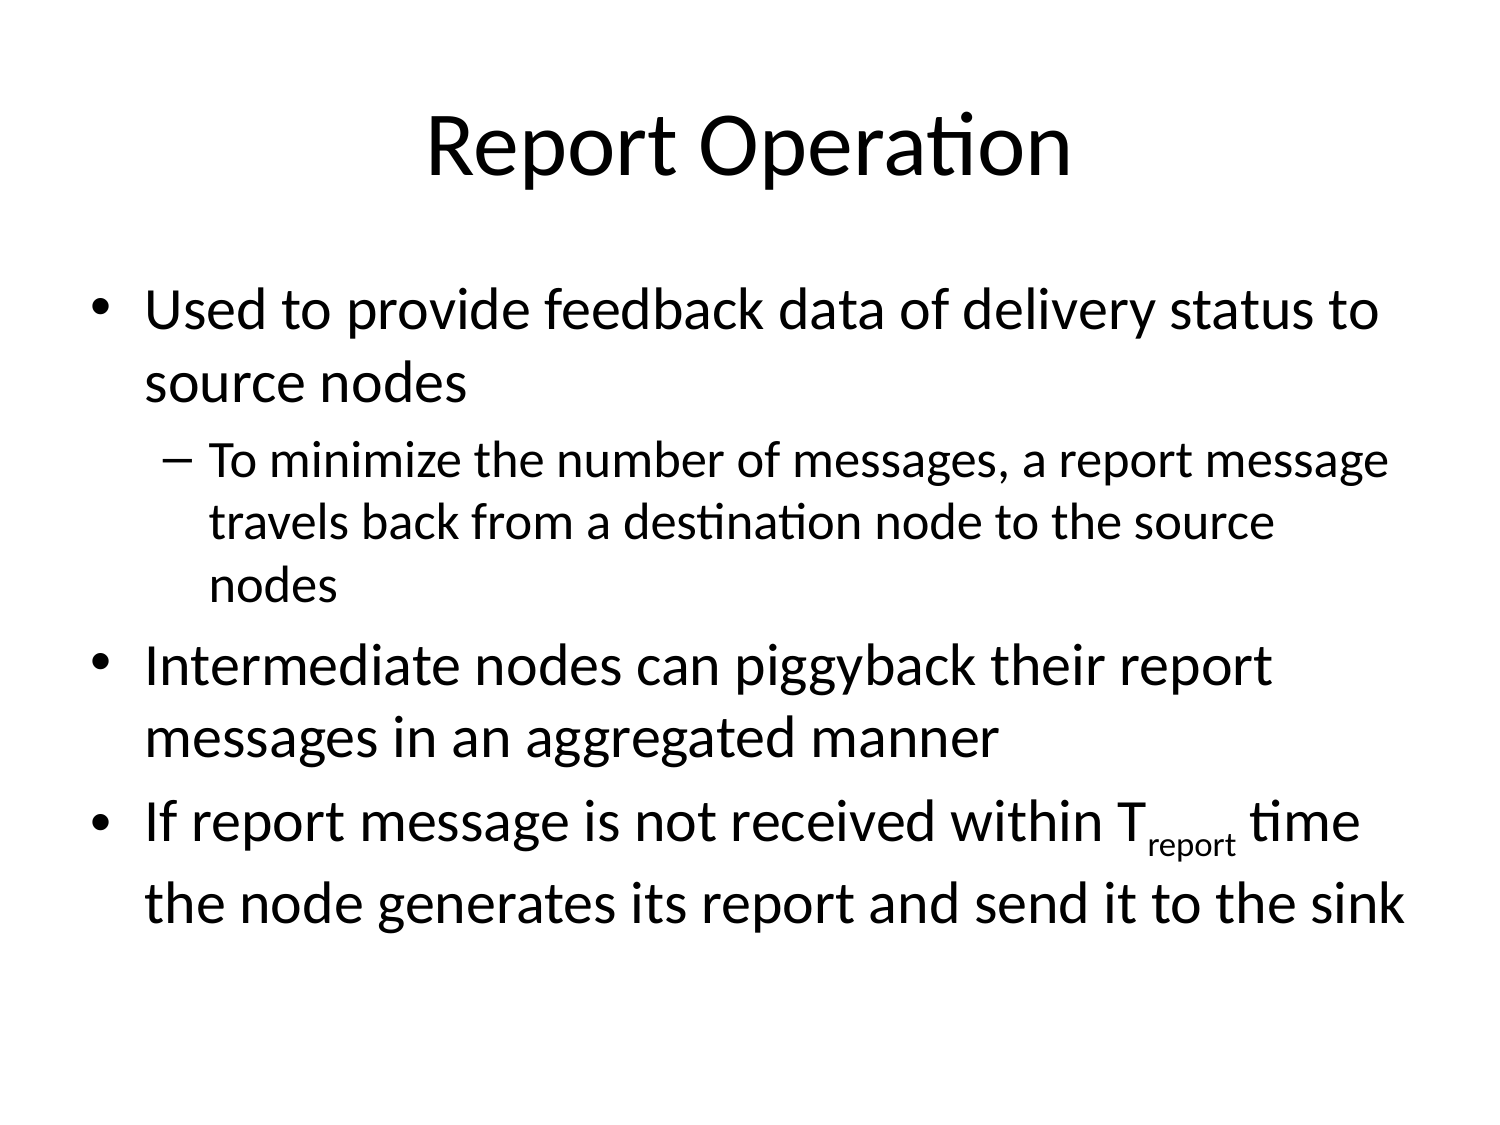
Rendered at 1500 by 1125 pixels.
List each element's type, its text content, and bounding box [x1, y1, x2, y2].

title Report Operation [75, 45, 1425, 233]
list Used to provide feedback data of delivery status to source nodes To minimize the number of messages, a report message travels back from a destination node to the source nodes Intermediate nodes can piggyback their report messages in an aggregated manner If report message is not received within Treport time the node generates its report and send it to the sink [75, 262, 1425, 1005]
